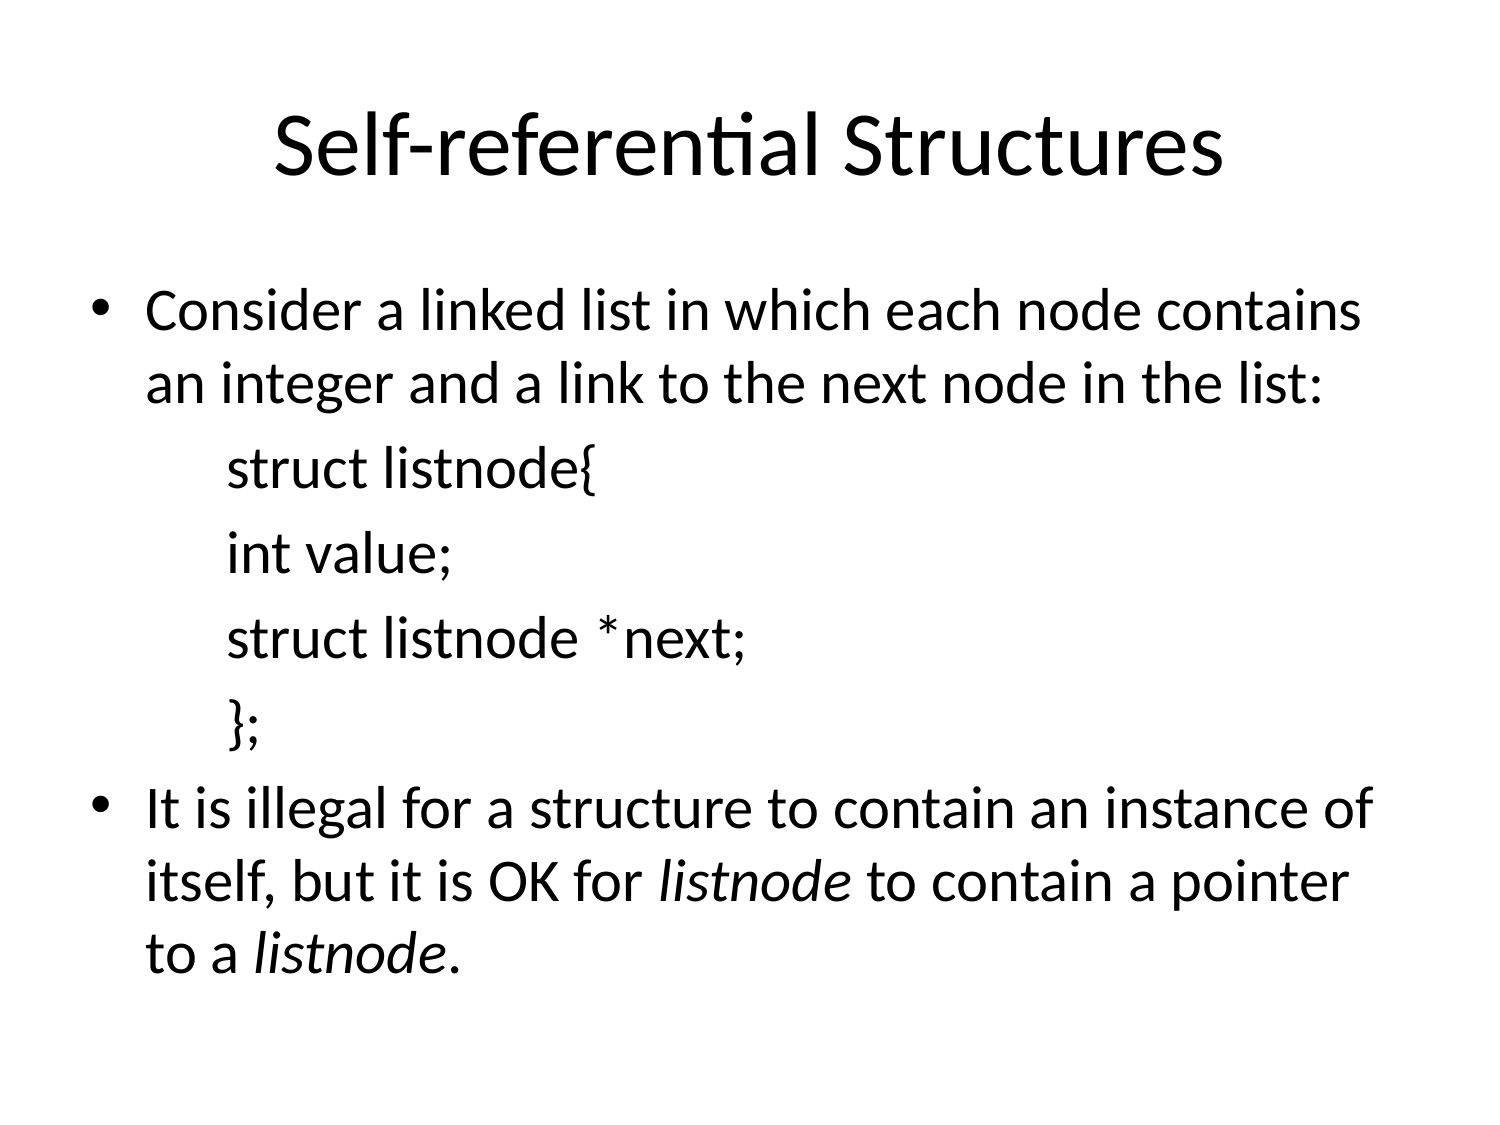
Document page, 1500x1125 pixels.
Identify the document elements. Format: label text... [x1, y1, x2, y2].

title Self-referential Structures [75, 45, 1425, 233]
list Consider a linked list in which each node contains an integer and a link to the next node in the list: struct listnode{ int value; struct listnode *next; }; It is illegal for a structure to contain an instance of itself, but it is OK for listnode to contain a pointer to a listnode. [75, 262, 1425, 1005]
